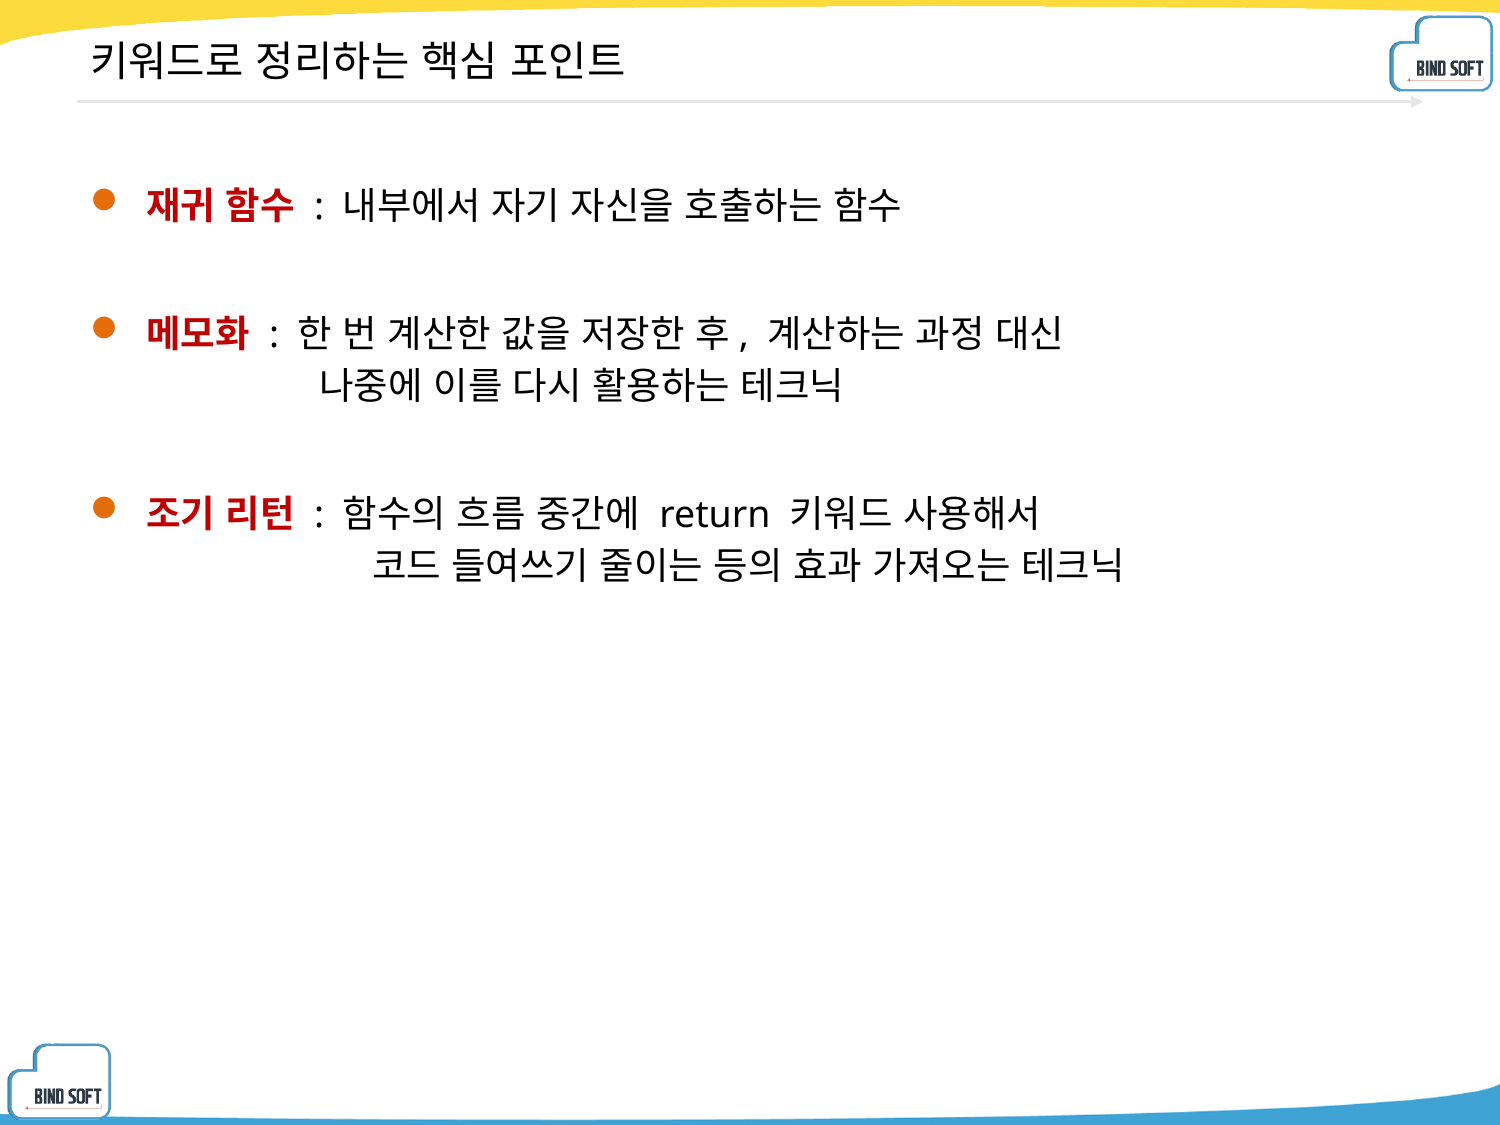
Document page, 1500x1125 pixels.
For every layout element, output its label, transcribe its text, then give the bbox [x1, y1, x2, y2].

list 재귀 함수 : 내부에서 자기 자신을 호출하는 함수 메모화 : 한 번 계산한 값을 저장한 후, 계산하는 과정 대신 나중에 이를 다시 활용하는 테크닉 조기 리턴 : 함수의 흐름 중간에 return 키워드 사용해서 코드 들여쓰기 줄이는 등의 효과 가져오는 테크닉 [75, 152, 1425, 1055]
picture [0, 1003, 1500, 1125]
title 키워드로 정리하는 핵심 포인트 [75, 11, 1425, 108]
picture [0, 0, 1500, 96]
